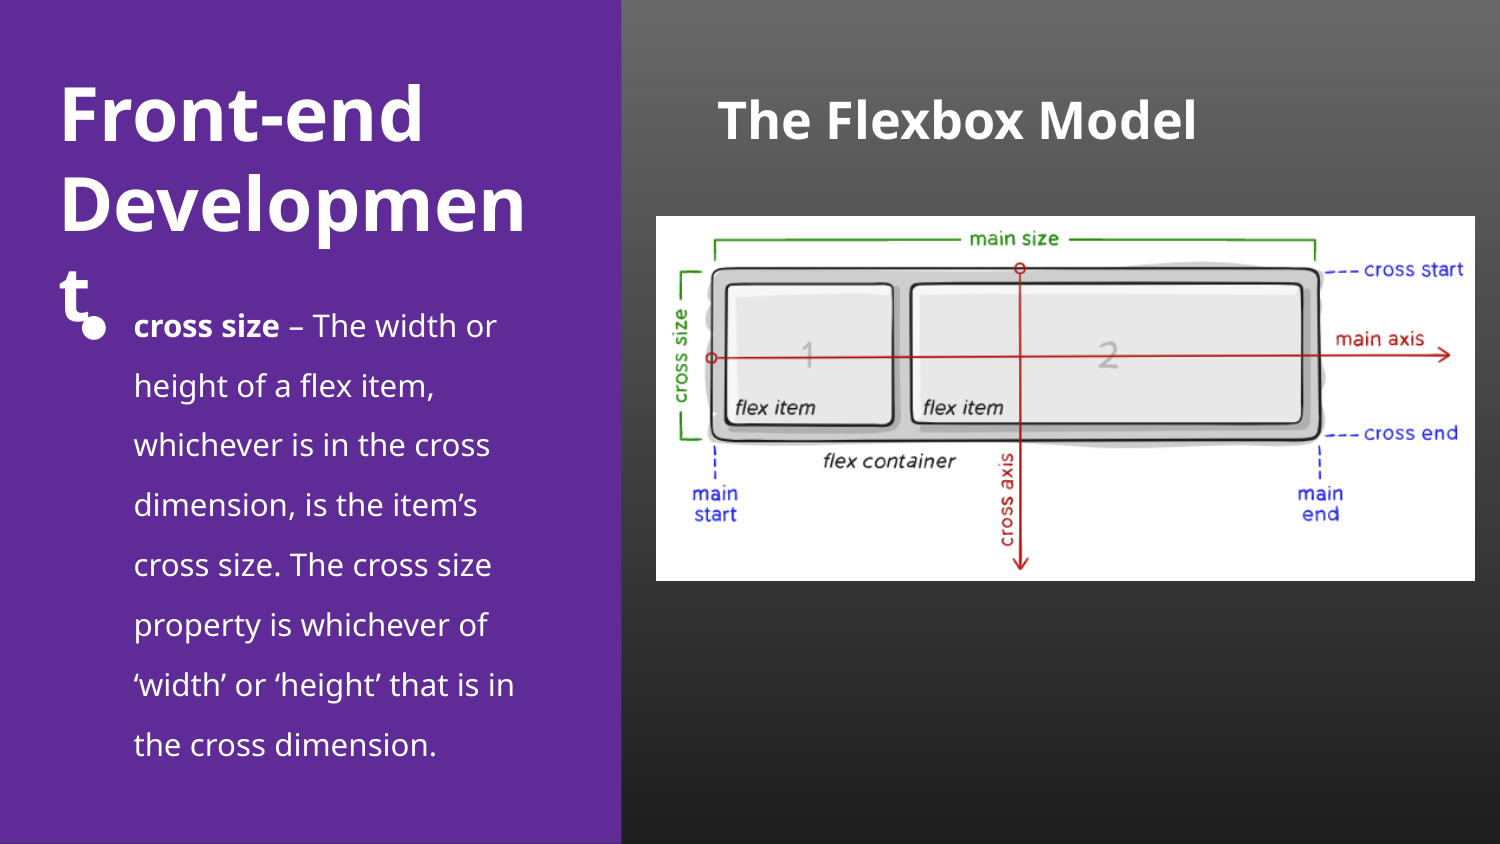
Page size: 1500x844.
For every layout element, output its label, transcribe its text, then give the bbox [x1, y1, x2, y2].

title Front-end Development [43, 51, 563, 268]
picture [656, 216, 1476, 581]
subtitle cross size – The width or height of a flex item, whichever is in the cross dimension, is the item’s cross size. The cross size property is whichever of ‘width’ or ‘height’ that is in the cross dimension. [43, 268, 563, 822]
list The Flexbox Model [702, 0, 1426, 214]
